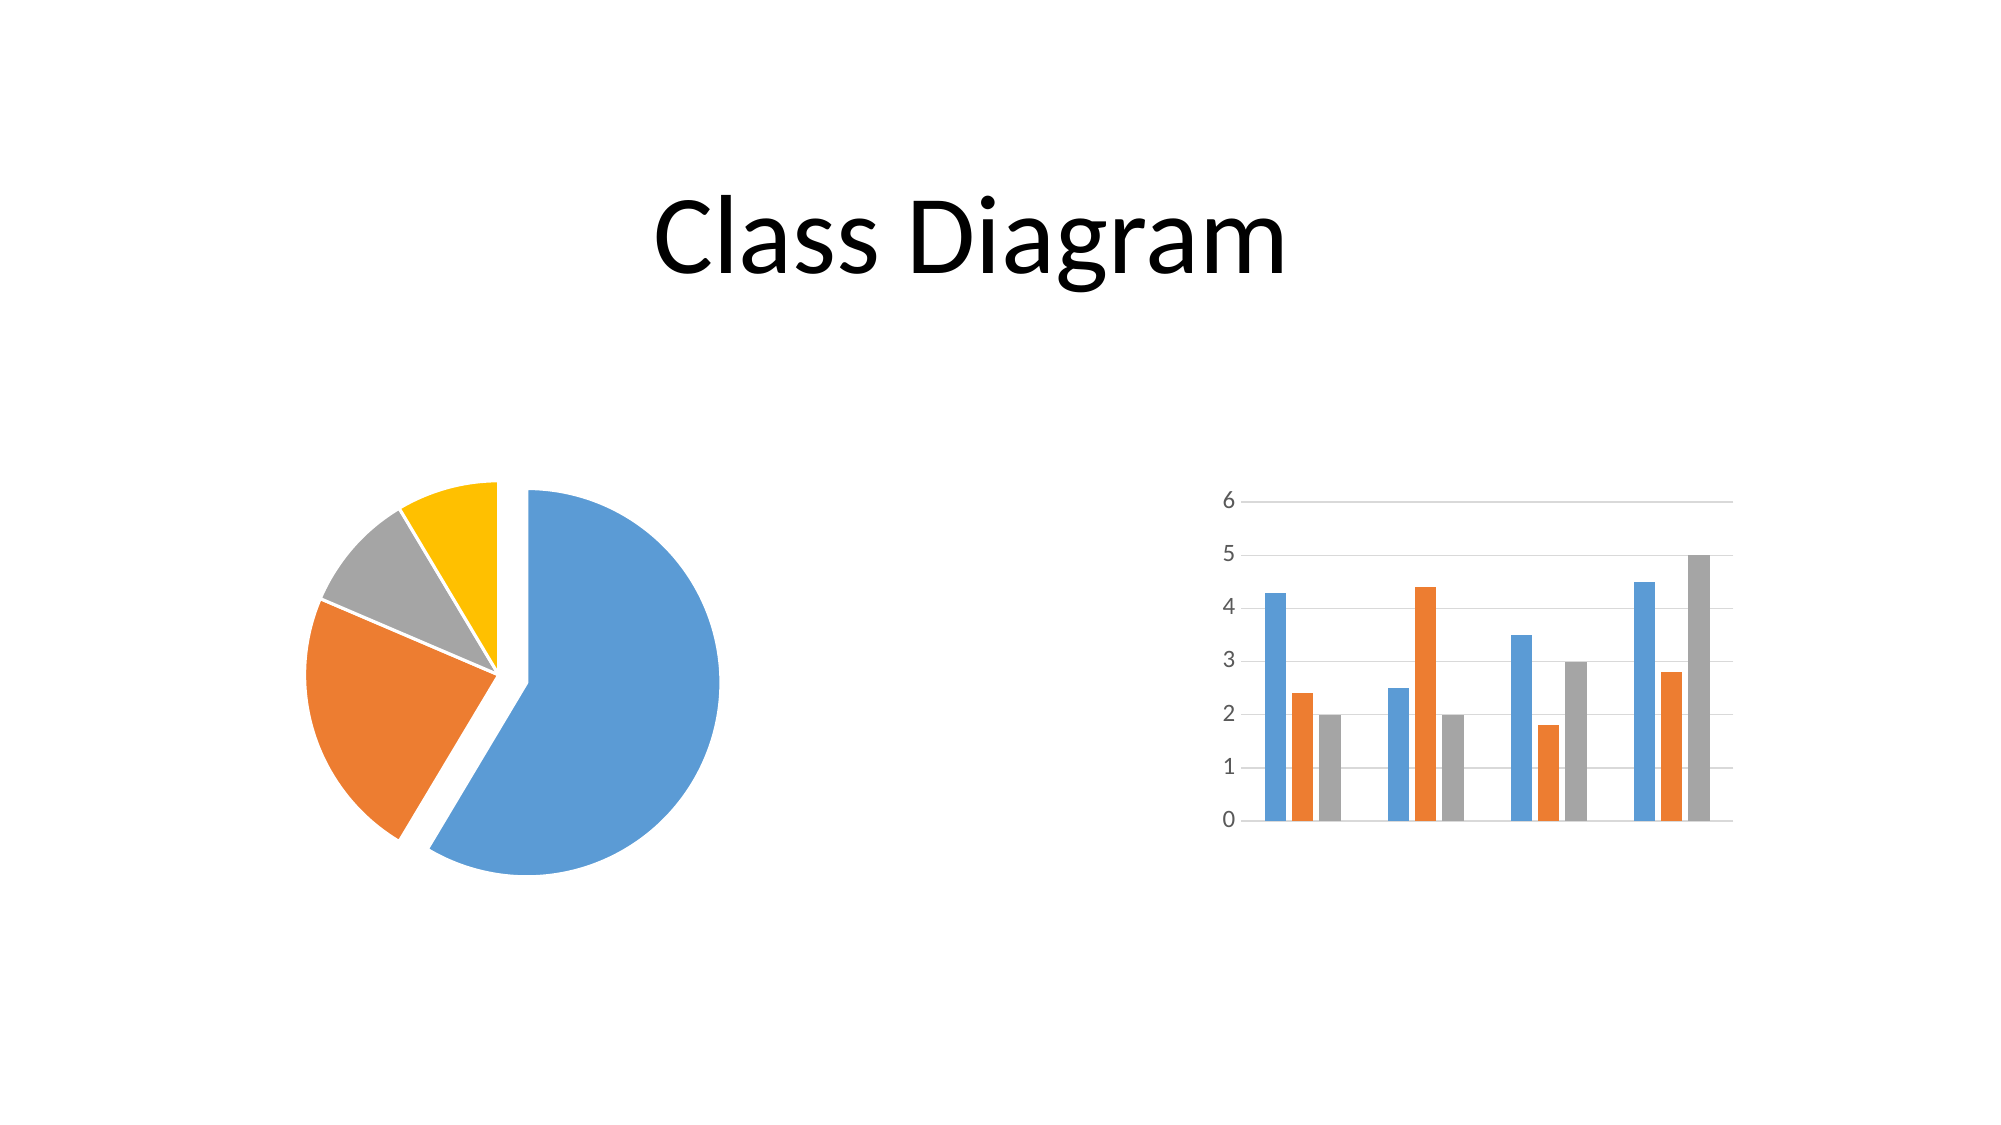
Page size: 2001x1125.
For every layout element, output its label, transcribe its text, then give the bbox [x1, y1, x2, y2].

chart [234, 442, 763, 908]
text_box Class Diagram [498, 153, 1444, 304]
chart [1211, 482, 1744, 841]
